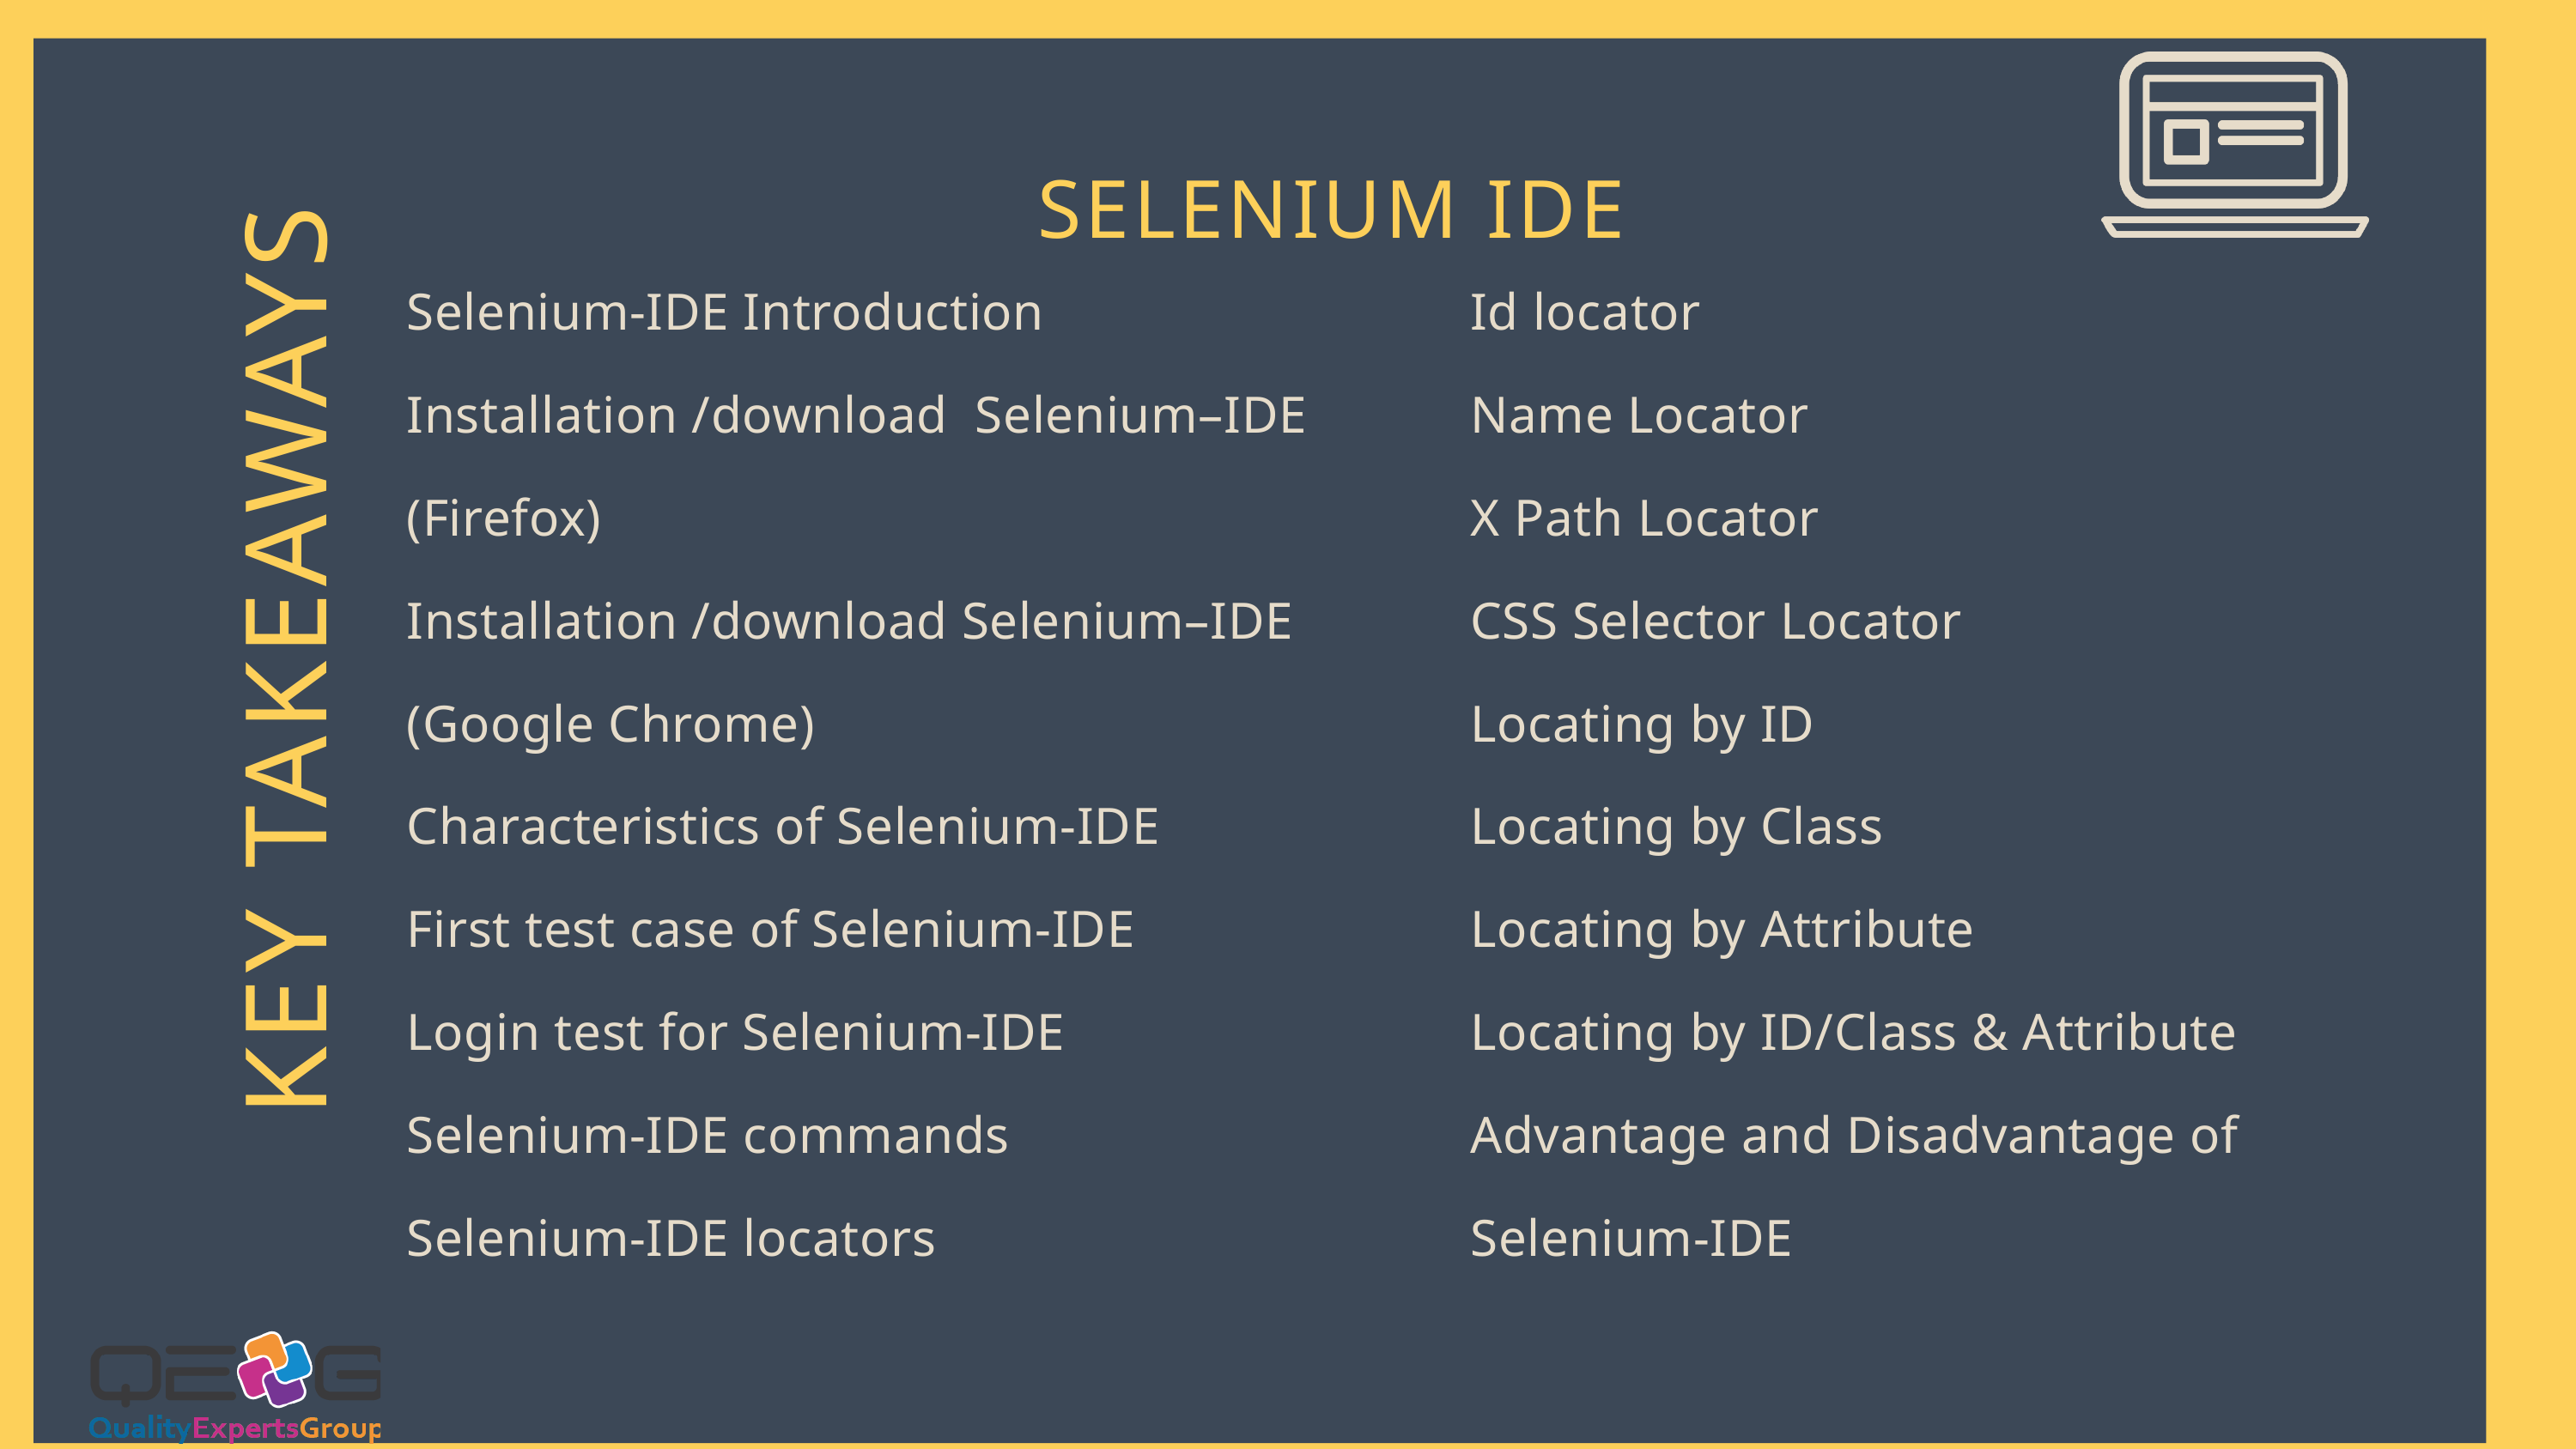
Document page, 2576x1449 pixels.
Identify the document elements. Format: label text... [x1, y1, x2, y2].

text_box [290, 142, 2372, 1165]
picture [2101, 52, 2370, 142]
text_box [349, 38, 2487, 1444]
text_box Id locator Name Locator X Path Locator CSS Selector Locator Locating by ID Locating by Class Locating by Attribute Locating by ID/Class & Attribute Advantage and Disadvantage of Selenium-IDE [1470, 237, 2462, 1267]
picture [87, 1330, 381, 1444]
text_box KEY TAKEAWAYS [203, 0, 349, 1329]
text_box [33, 38, 203, 1444]
